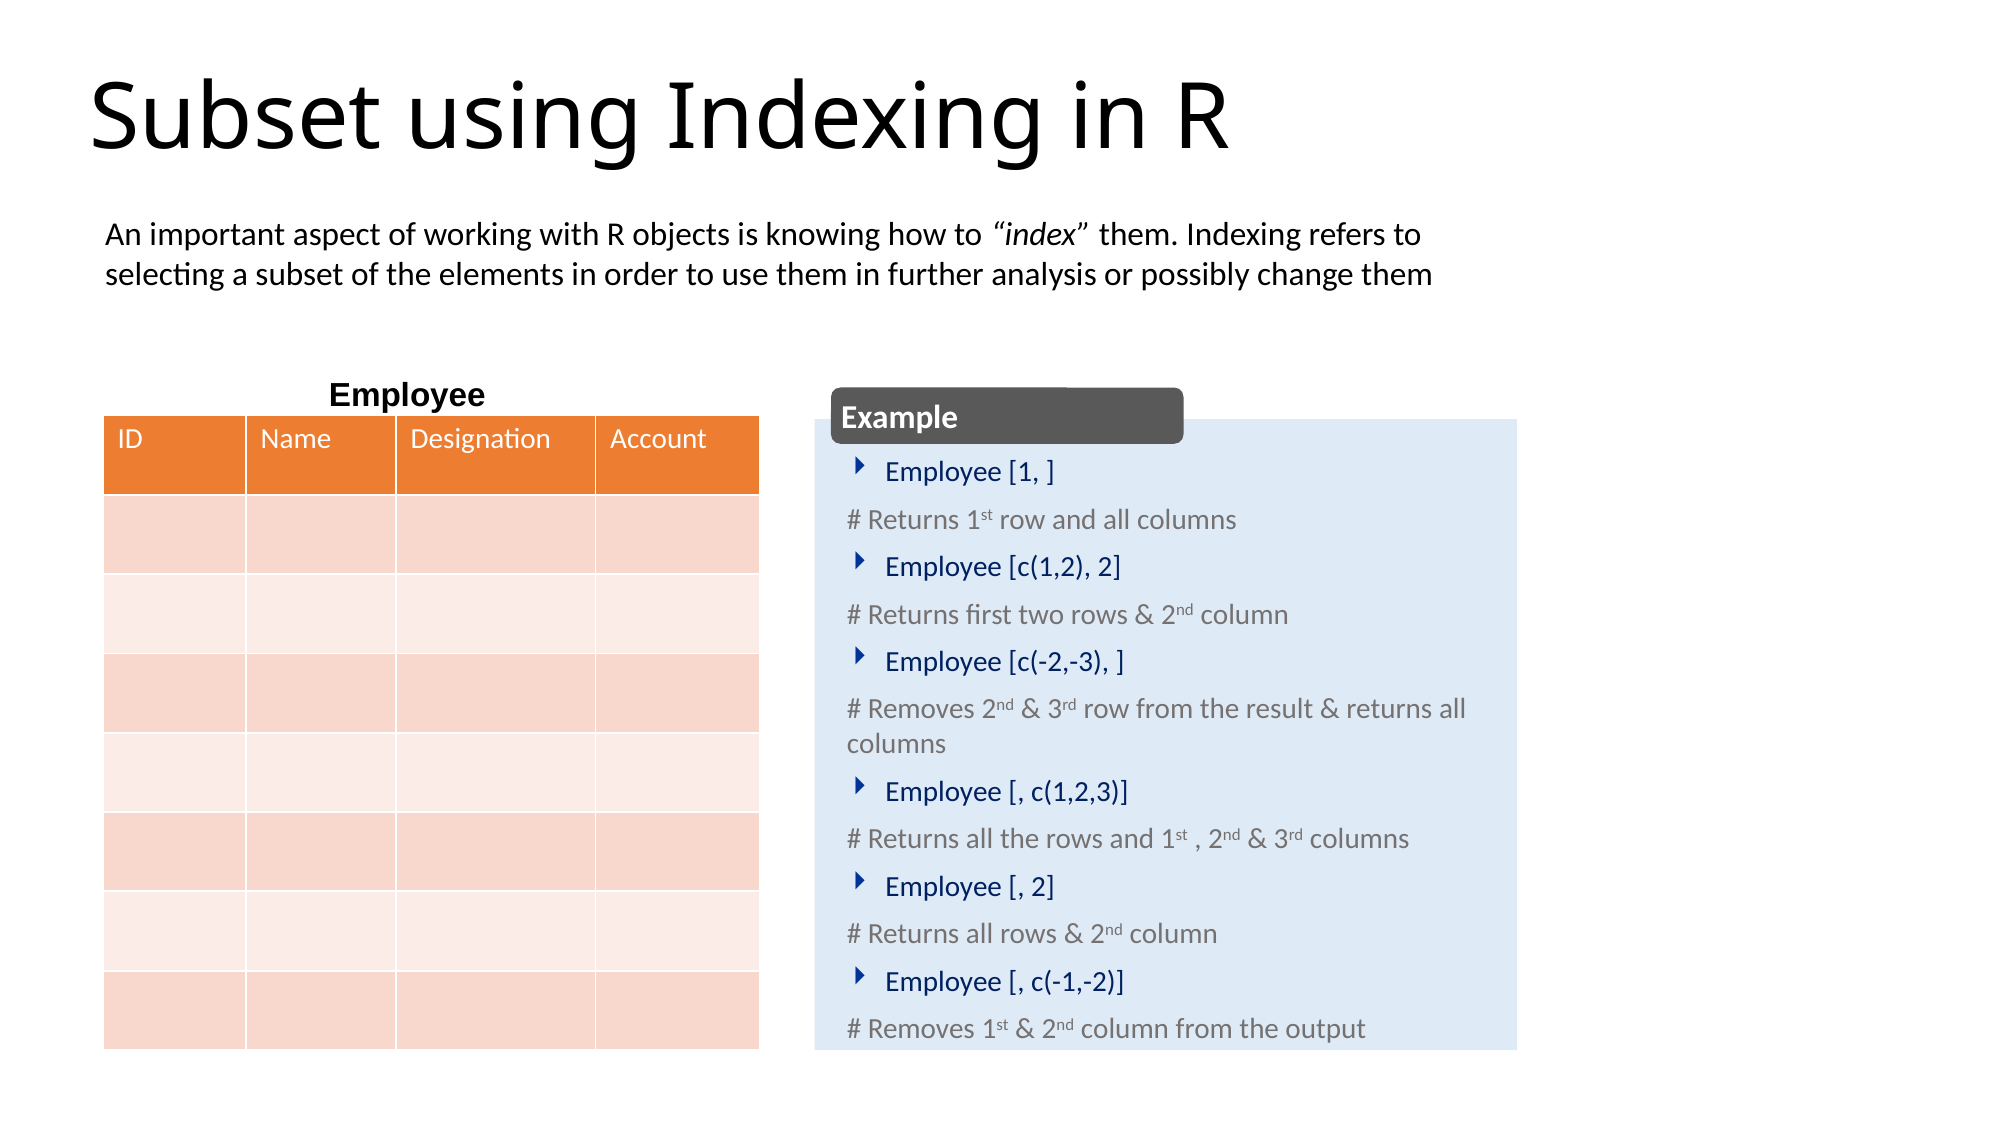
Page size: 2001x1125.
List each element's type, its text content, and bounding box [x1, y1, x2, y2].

table_header Account [596, 416, 759, 494]
table_cell [104, 654, 245, 732]
table_cell [596, 892, 759, 970]
table_cell [596, 496, 759, 573]
table_header Designation [397, 421, 595, 494]
table_cell [596, 972, 759, 1049]
table_cell [397, 734, 595, 811]
table_cell [397, 972, 595, 1049]
table_header Name [247, 421, 395, 494]
table_cell [397, 892, 595, 970]
table_cell [397, 654, 595, 732]
table_cell [104, 575, 245, 653]
text_box [814, 419, 1517, 1051]
table_cell [247, 734, 395, 811]
table_cell [247, 972, 395, 1049]
table_cell [247, 892, 395, 970]
table_cell [247, 575, 395, 653]
text_box An important aspect of working with R objects is knowing how to “index” them. Indexing refers to selecting a subset of the elements in order to use them in further analysis or possibly change them [90, 204, 1503, 300]
table_cell [596, 813, 759, 890]
table_cell [397, 496, 595, 573]
table_cell [397, 575, 595, 653]
text_box Example [829, 385, 1186, 442]
table_cell [596, 734, 759, 811]
table_cell [104, 496, 245, 573]
table_cell [104, 972, 245, 1049]
table_cell [247, 654, 395, 732]
table_cell [247, 496, 395, 573]
table_cell [596, 654, 759, 732]
table_cell [397, 813, 595, 890]
table_cell [247, 813, 395, 890]
text_box Subset using Indexing in R [75, 62, 1549, 200]
table_cell [104, 734, 245, 811]
table_header ID [104, 421, 245, 494]
text_box Employee [55, 362, 667, 421]
table_cell [104, 892, 245, 970]
table_cell [596, 575, 759, 653]
text_box Employee [1, ] # Returns 1st row and all columns Employee [c(1,2), 2] # Returns first two rows & 2nd column Employee [c(-2,-3), ] # Removes 2nd & 3rd row from the result & returns all columns Employee [, c(1,2,3)] # Returns all the rows and 1st , 2nd & 3rd columns Employee [, 2] # Returns all rows & 2nd column Employee [, c(-1,-2)] # Removes 1st & 2nd column from the output [832, 437, 1508, 931]
table_cell [104, 813, 245, 890]
